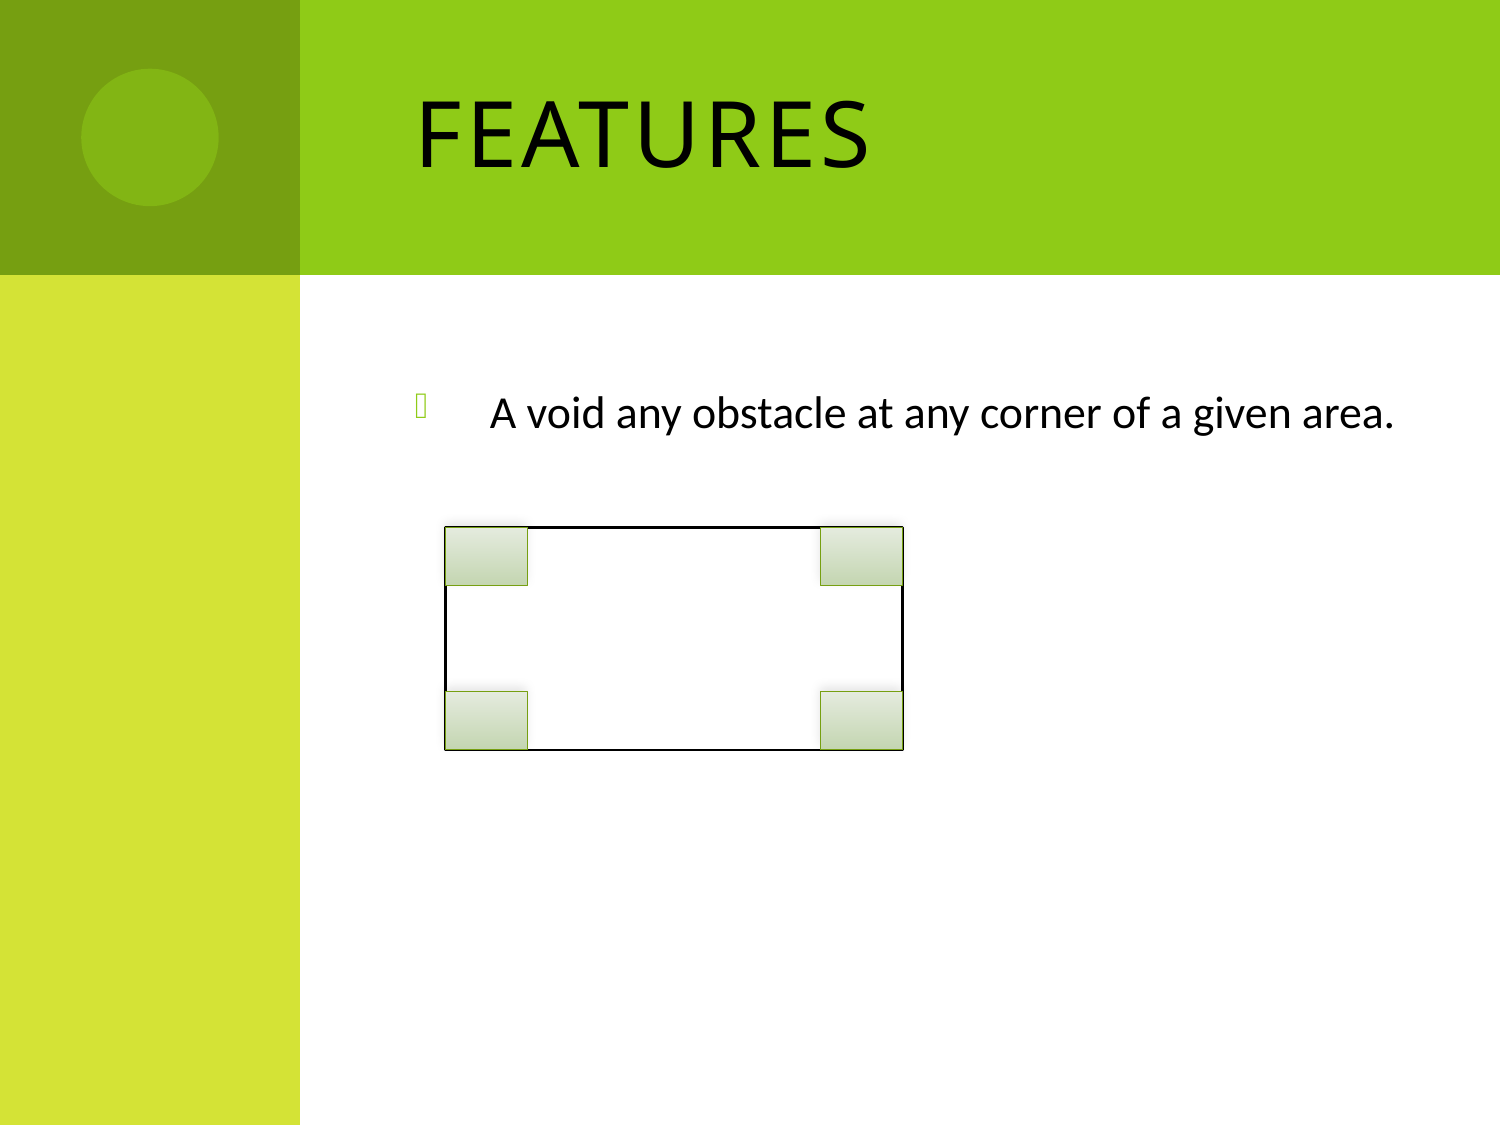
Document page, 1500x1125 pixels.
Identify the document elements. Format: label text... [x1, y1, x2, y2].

text_box [445, 527, 528, 586]
list A void any obstacle at any corner of a given area. [399, 375, 1425, 1005]
text_box [444, 526, 904, 751]
title Features [399, 37, 1425, 225]
text_box [445, 691, 528, 750]
text_box [820, 691, 903, 750]
text_box [820, 527, 903, 586]
